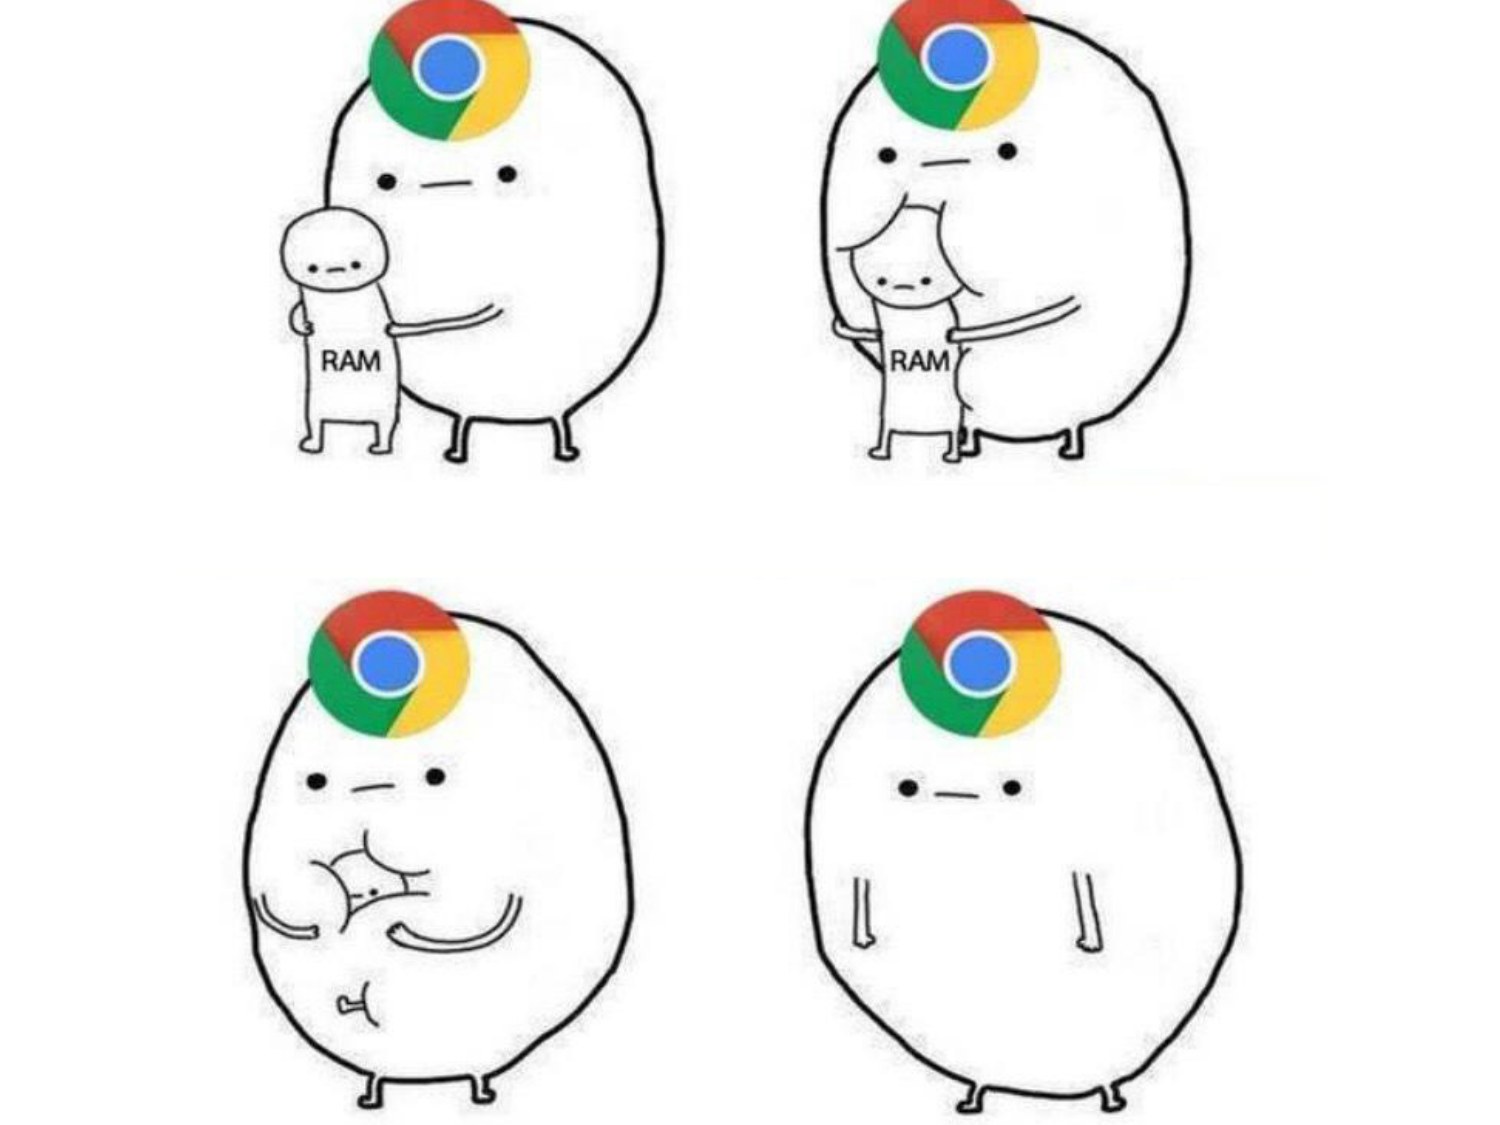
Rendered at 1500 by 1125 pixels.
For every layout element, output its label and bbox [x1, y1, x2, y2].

picture [171, 0, 1329, 1125]
